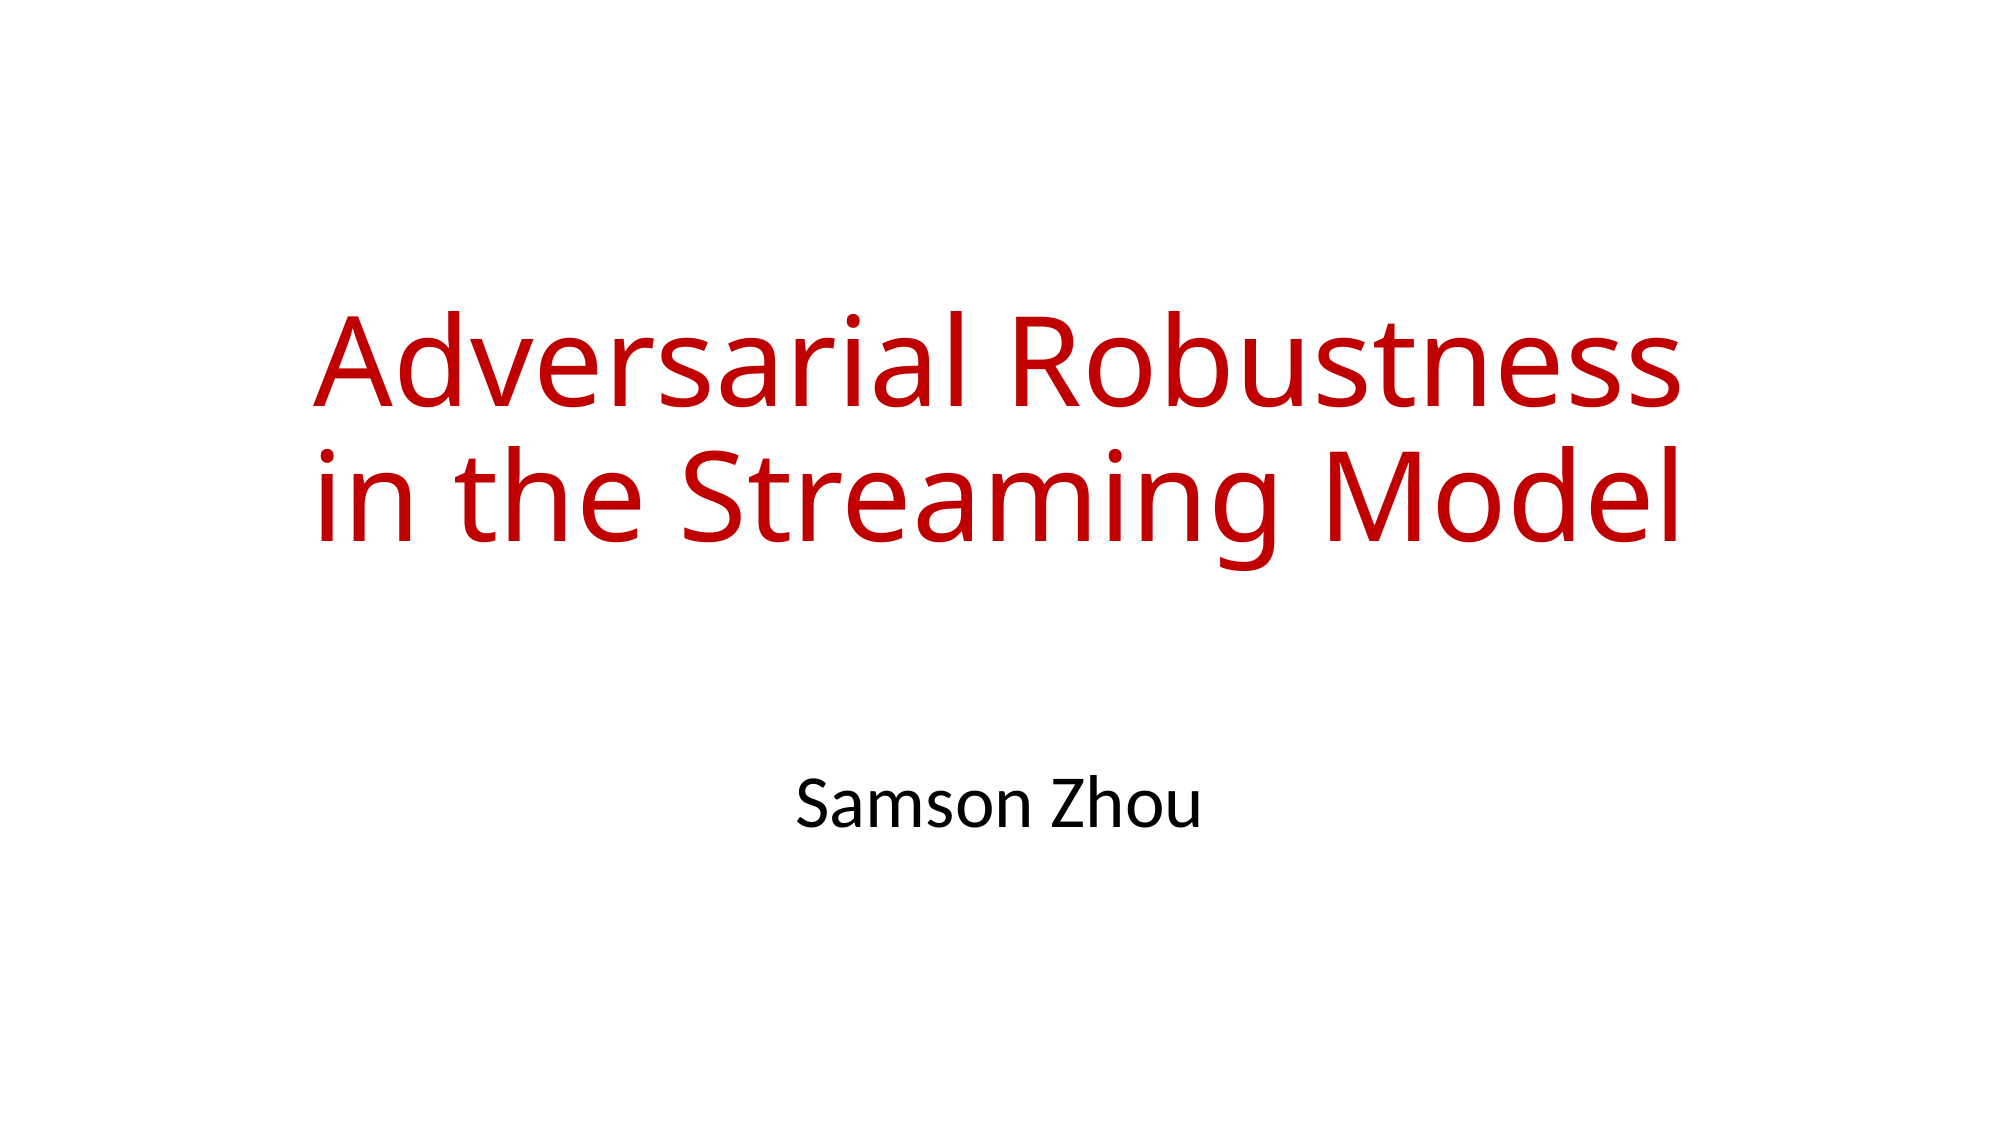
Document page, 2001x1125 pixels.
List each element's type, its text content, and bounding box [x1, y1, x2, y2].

subtitle Samson Zhou [249, 755, 1750, 883]
title Adversarial Robustness in the Streaming Model [249, 184, 1750, 576]
